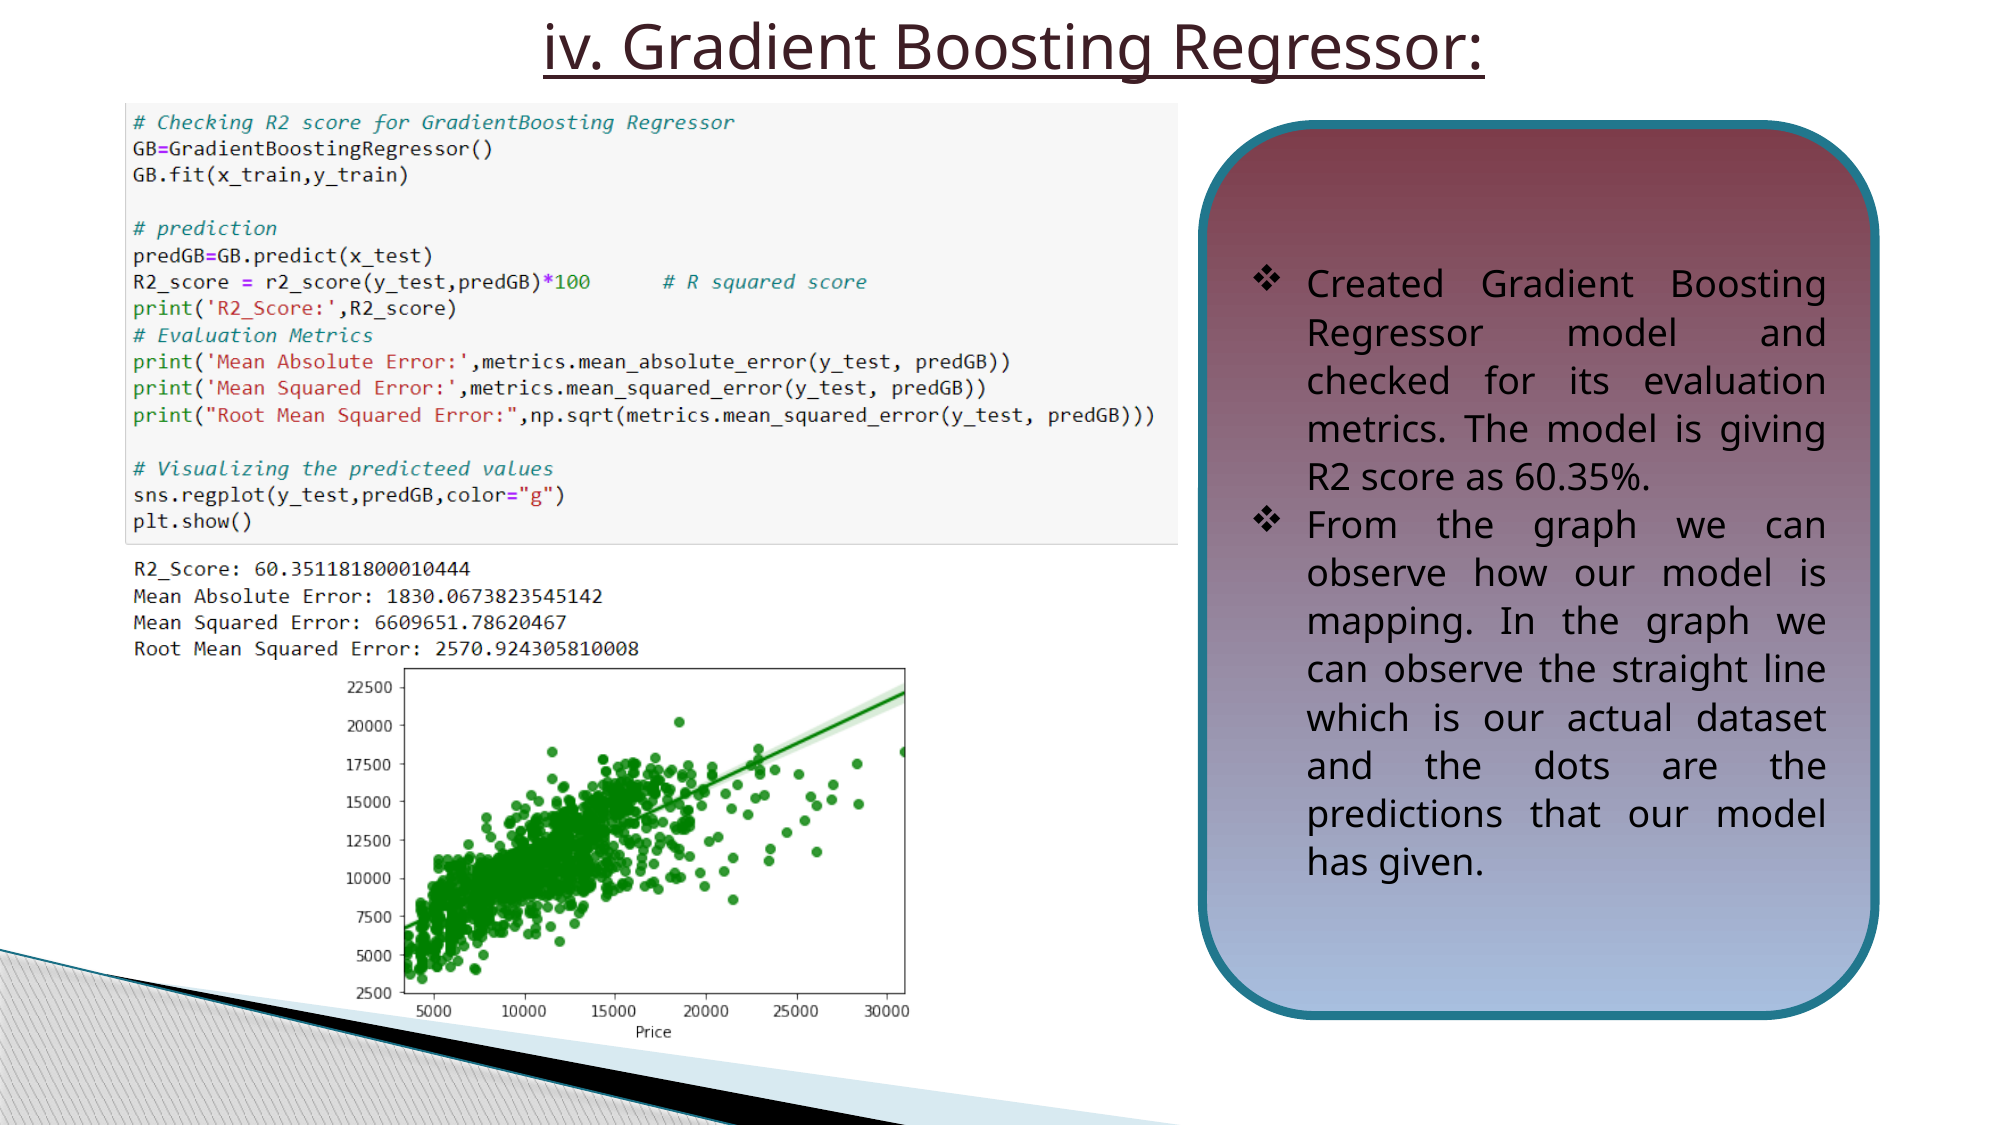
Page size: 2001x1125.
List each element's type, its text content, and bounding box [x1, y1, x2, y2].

text_box Created Gradient Boosting Regressor model and checked for its evaluation metrics. The model is giving R2 score as 60.35%. From the graph we can observe how our model is mapping. In the graph we can observe the straight line which is our actual dataset and the dots are the predictions that our model has given. [1197, 120, 1880, 1021]
picture [124, 103, 1179, 1051]
text_box iv. Gradient Boosting Regressor: [153, 0, 1875, 90]
